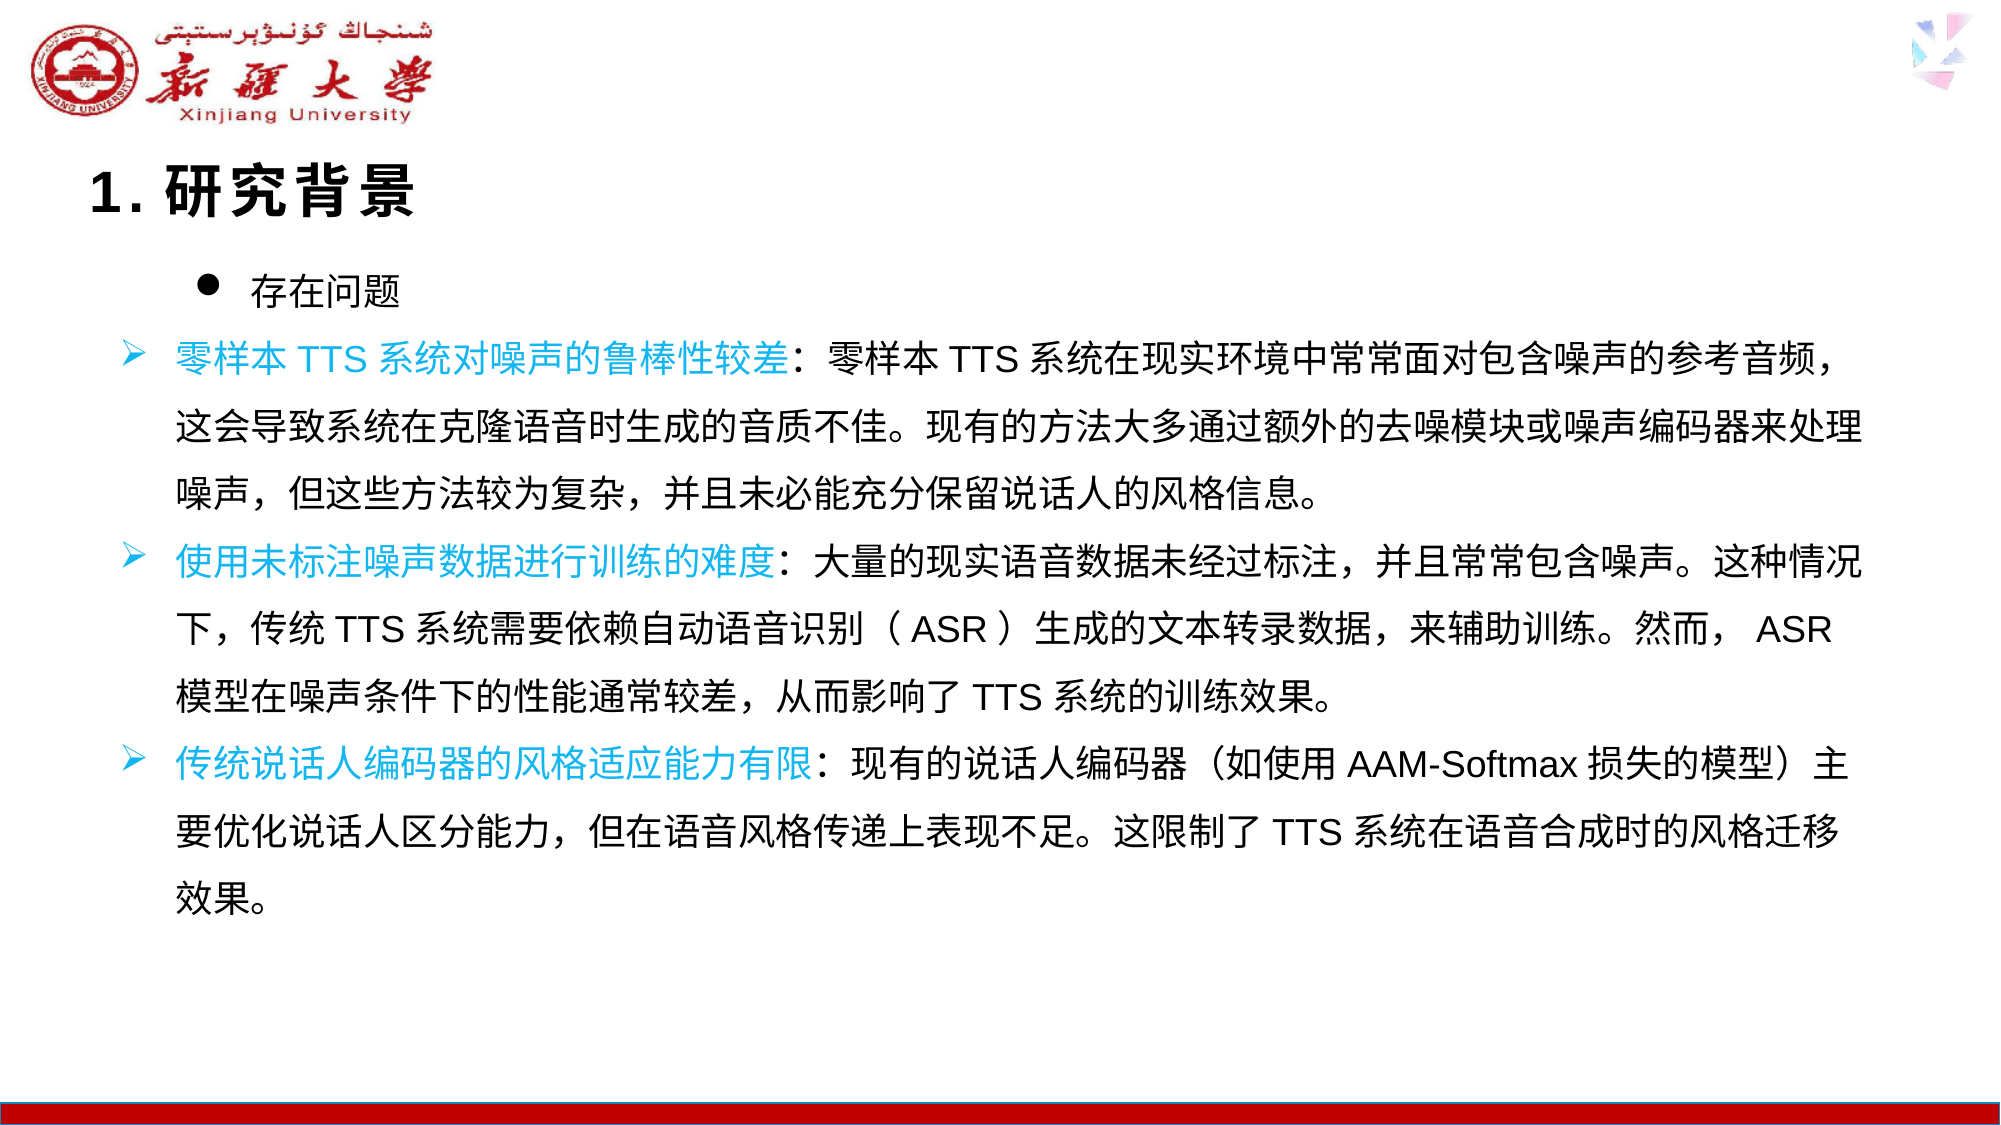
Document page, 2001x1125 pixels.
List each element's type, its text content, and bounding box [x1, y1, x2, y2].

text_box 1.研究背景 [74, 130, 1875, 247]
picture [1881, 0, 2000, 101]
text_box 存在问题 零样本TTS系统对噪声的鲁棒性较差：零样本TTS系统在现实环境中常常面对包含噪声的参考音频，这会导致系统在克隆语音时生成的音质不佳。现有的方法大多通过额外的去噪模块或噪声编码器来处理噪声，但这些方法较为复杂，并且未必能充分保留说话人的风格信息。 使用未标注噪声数据进行训练的难度：大量的现实语音数据未经过标注，并且常常包含噪声。这种情况下，传统TTS系统需要依赖自动语音识别（ASR）生成的文本转录数据，来辅助训练。然而，ASR模型在噪声条件下的性能通常较差，从而影响了TTS系统的训练效果。 传统说话人编码器的风格适应能力有限：现有的说话人编码器（如使用AAM-Softmax损失的模型）主要优化说话人区分能力，但在语音风格传递上表现不足。这限制了TTS系统在语音合成时的风格迁移效果。 [104, 237, 1883, 919]
picture [0, 0, 482, 143]
text_box [0, 1102, 2000, 1125]
